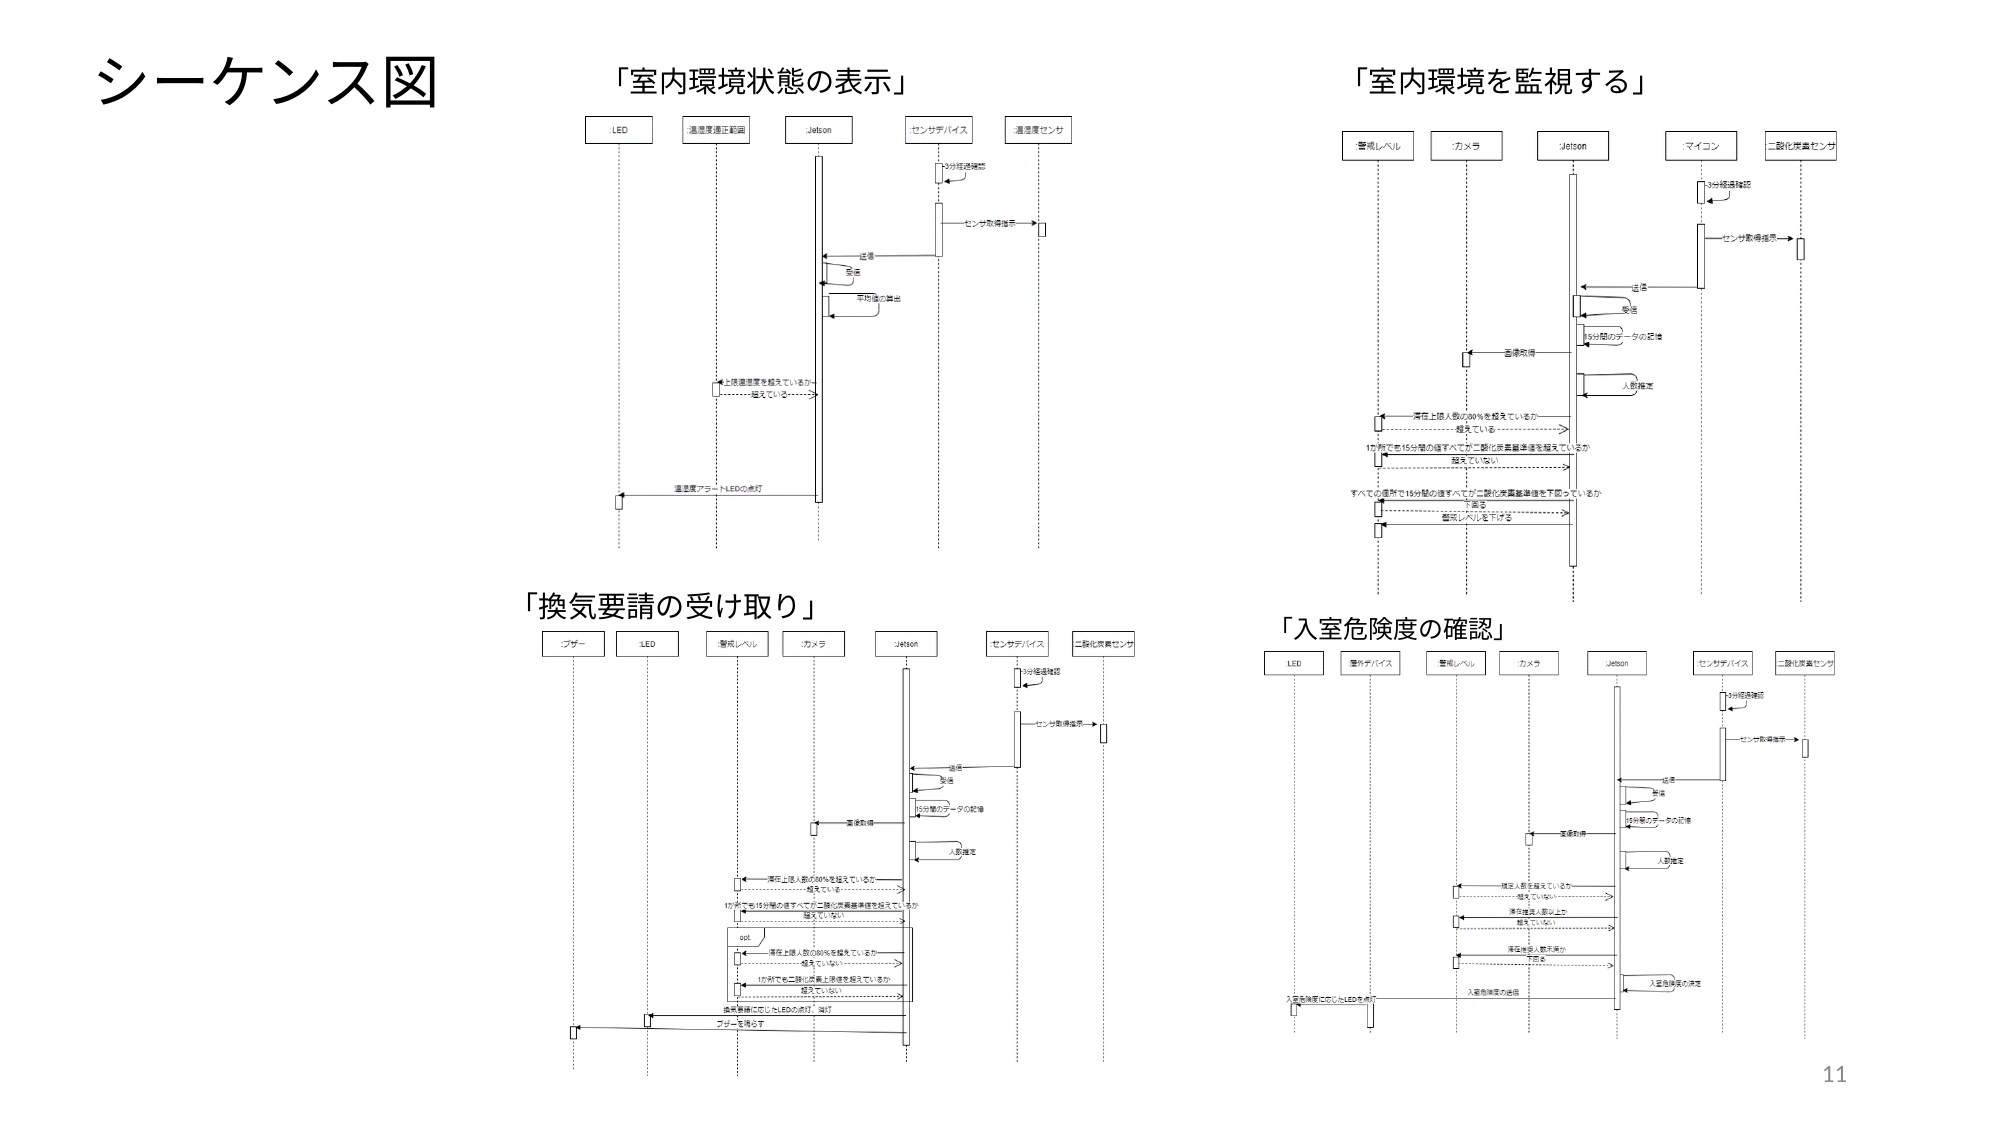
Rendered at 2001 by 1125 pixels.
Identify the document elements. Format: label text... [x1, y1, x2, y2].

text_box シーケンス図 [78, 38, 605, 123]
text_box 「室内環境状態の表示」 [585, 55, 1155, 106]
text_box 「室内環境を監視する​」 [1324, 55, 1677, 106]
picture [541, 631, 1135, 1076]
text_box 「換気要請の受け取り​」 [495, 580, 847, 631]
text_box 「入室危険度の確認​」 [1253, 605, 1534, 651]
slide_number 11 [1412, 1042, 1863, 1103]
picture [1264, 651, 1835, 1039]
picture [1342, 131, 1837, 602]
picture [585, 116, 1072, 549]
